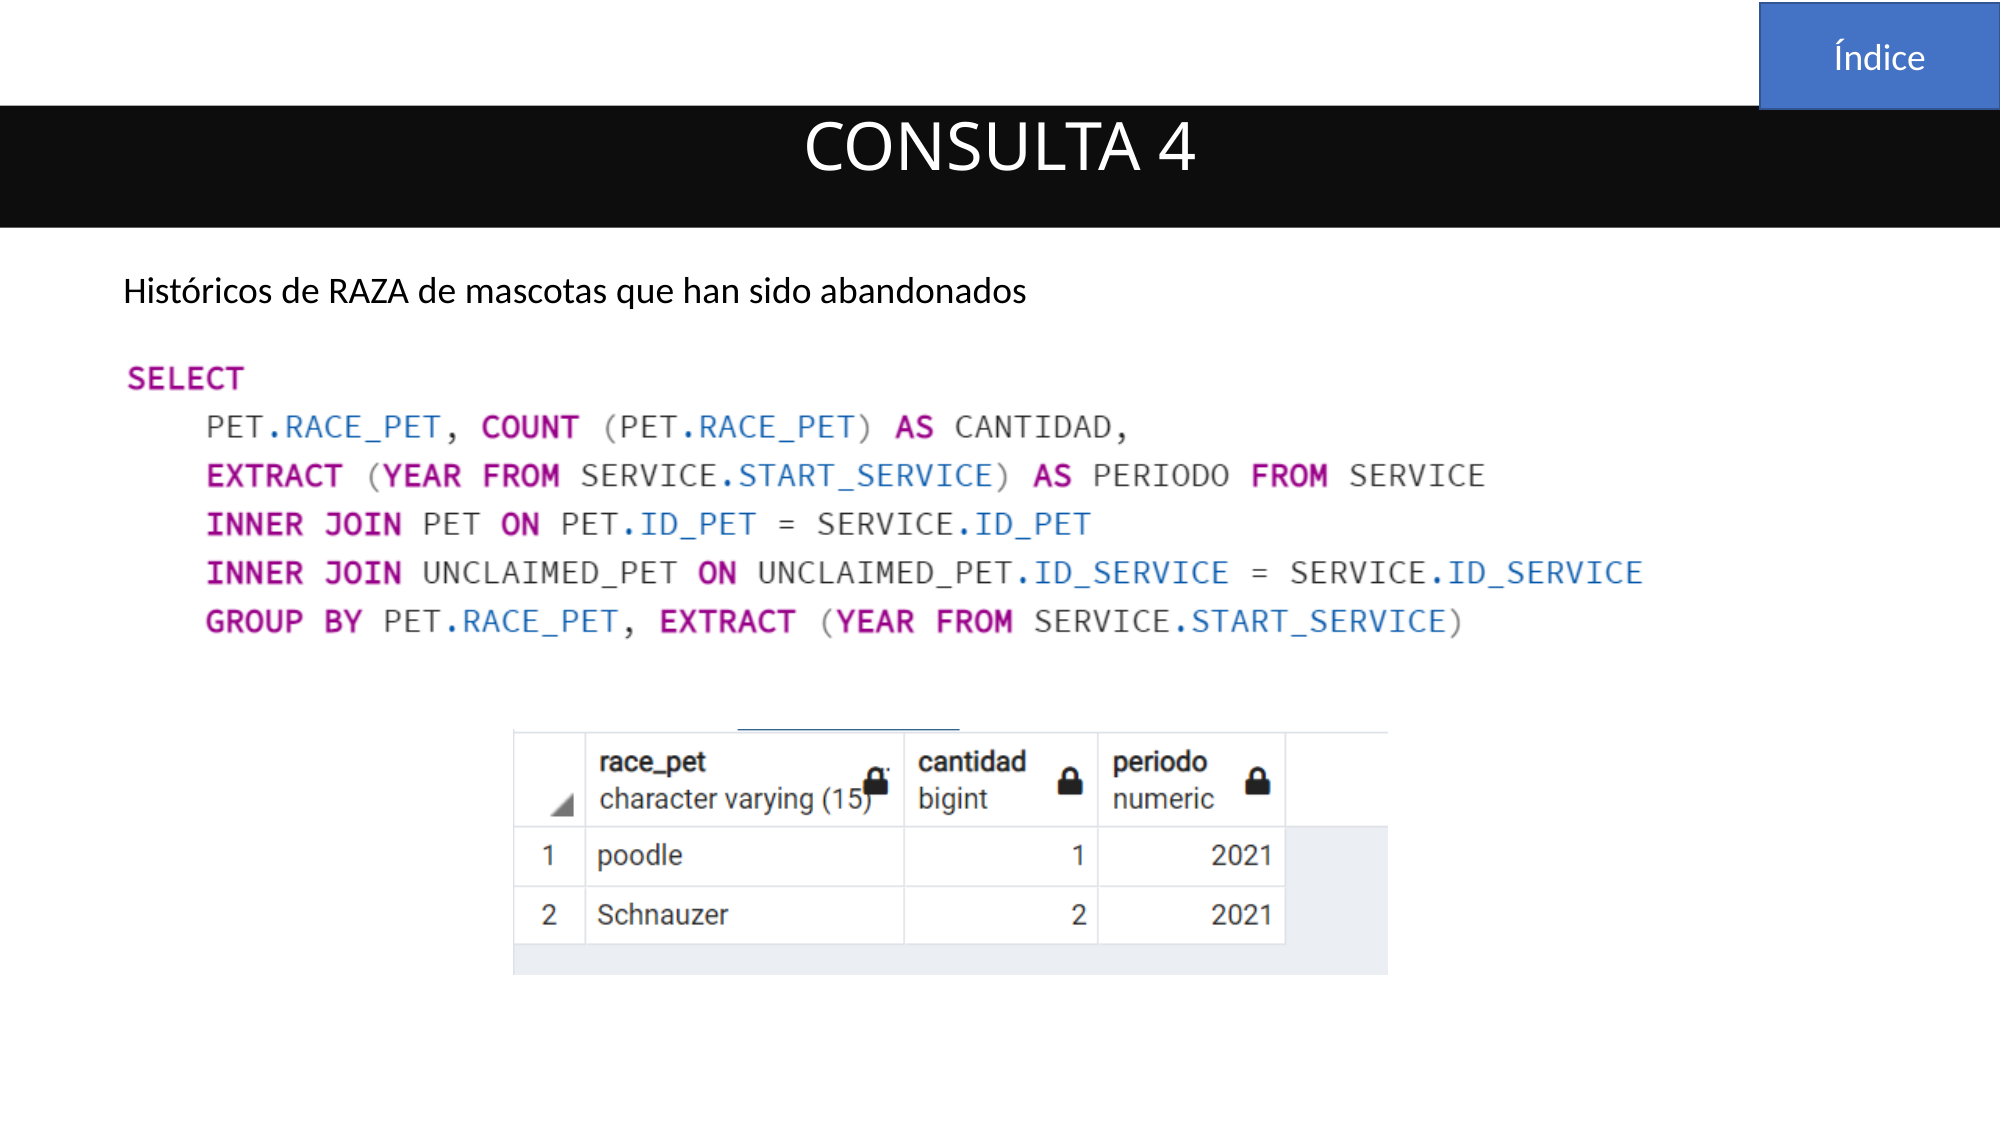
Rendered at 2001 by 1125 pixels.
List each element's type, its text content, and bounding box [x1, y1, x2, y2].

text_box Índice [1759, 2, 2000, 110]
picture [126, 350, 1685, 698]
text_box Históricos de RAZA de mascotas que han sido abandonados [108, 259, 1350, 319]
picture [512, 729, 1389, 975]
text_box CONSULTA 4 [0, 105, 2000, 228]
